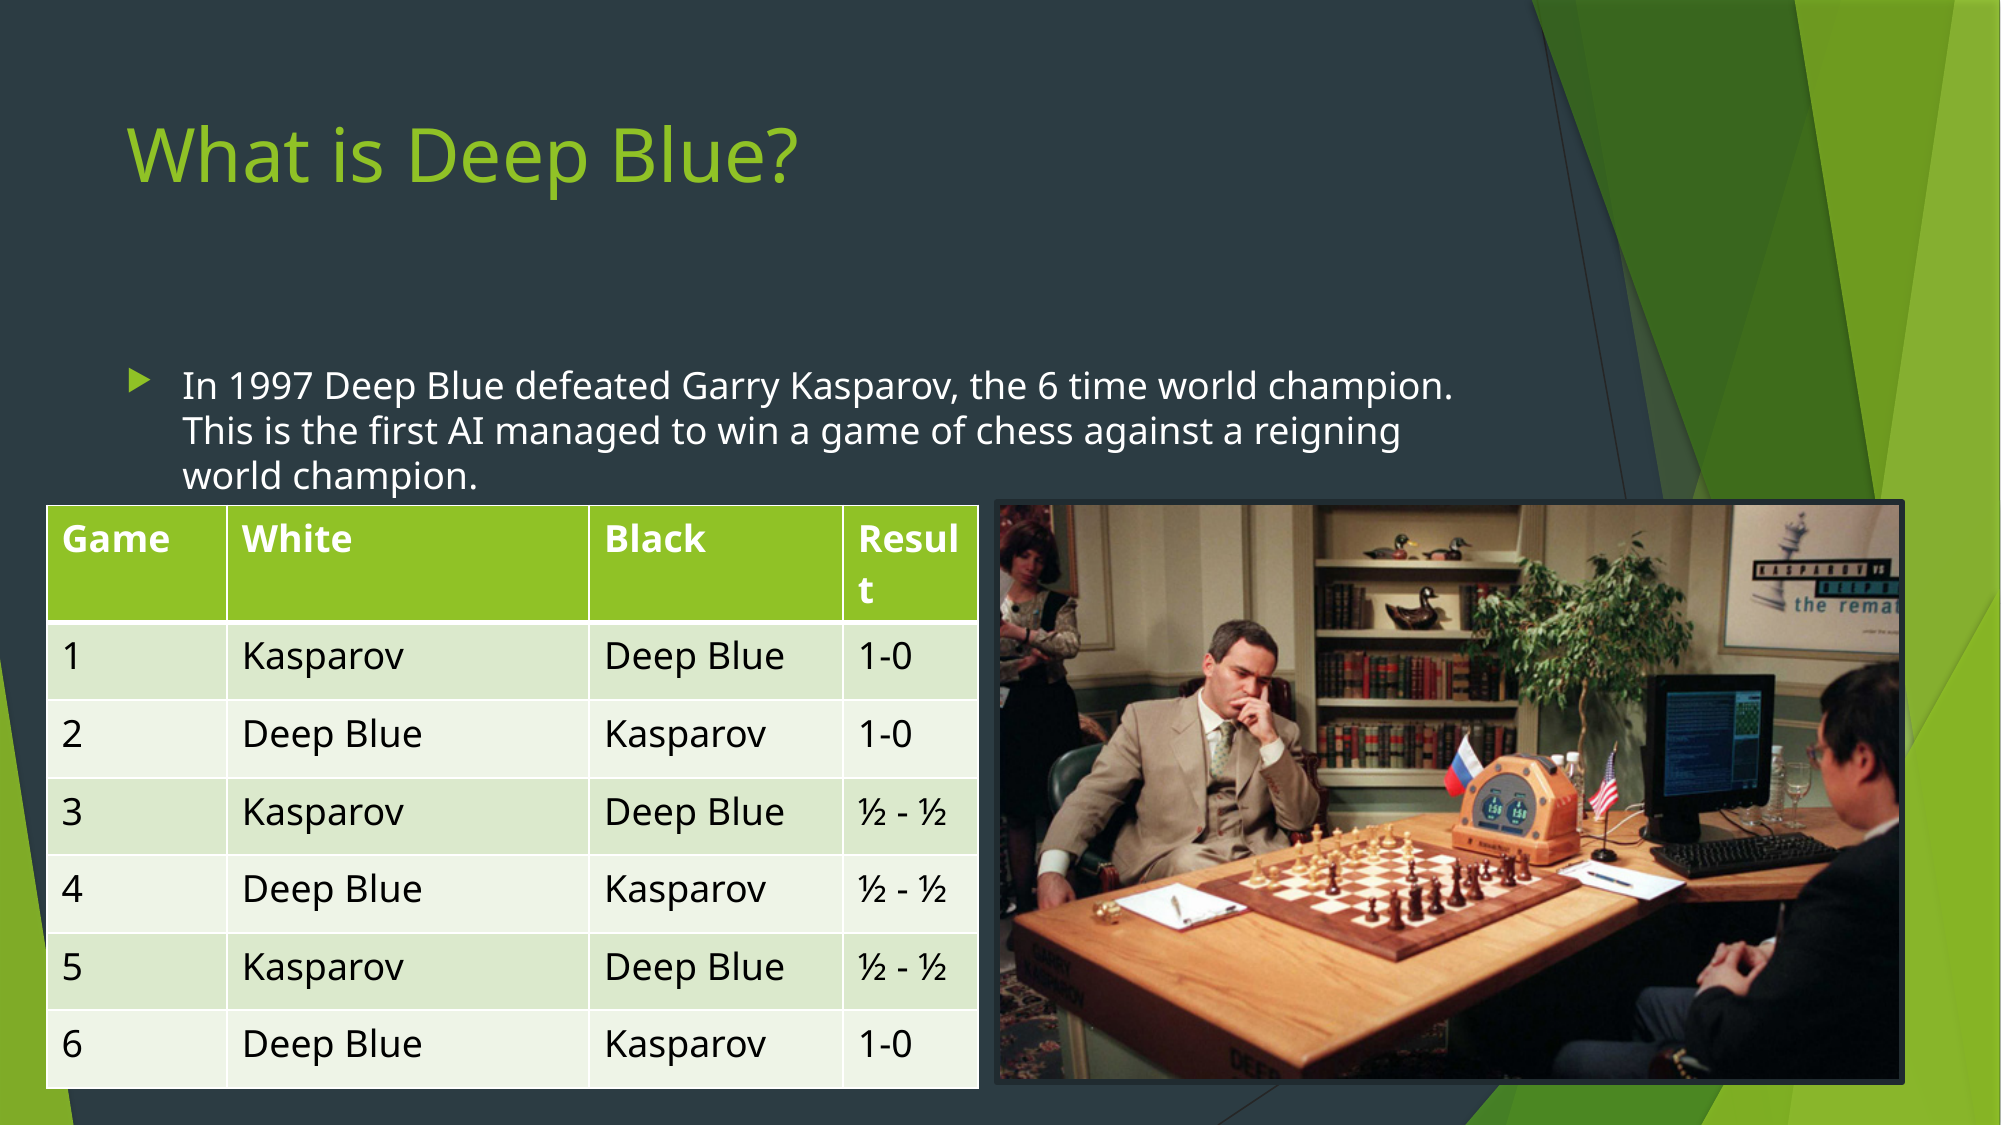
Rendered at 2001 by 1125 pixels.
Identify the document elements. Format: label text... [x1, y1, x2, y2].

table_cell Deep Blue [590, 625, 842, 699]
table_cell Kasparov [228, 625, 588, 699]
table_cell 6 [48, 1011, 226, 1087]
title What is Deep Blue? [111, 99, 1522, 317]
table_cell ½ - ½ [844, 856, 977, 932]
table_cell ½ - ½ [844, 934, 977, 1009]
table_header Result [844, 506, 977, 620]
table_cell Deep Blue [590, 934, 842, 1009]
table_cell 4 [48, 856, 226, 932]
table_cell 1-0 [844, 625, 977, 699]
table_cell 3 [48, 779, 226, 854]
table_cell ½ - ½ [844, 779, 977, 854]
table_header Black [590, 506, 842, 620]
table_cell 5 [48, 934, 226, 1009]
table_cell Deep Blue [228, 856, 588, 932]
table_cell 1-0 [844, 701, 977, 777]
table_cell Kasparov [590, 701, 842, 777]
table_header Game [48, 506, 226, 620]
table_cell Deep Blue [228, 701, 588, 777]
picture [999, 504, 1900, 1080]
table_cell Kasparov [228, 934, 588, 1009]
table_header White [228, 506, 588, 620]
table_cell Deep Blue [590, 779, 842, 854]
table_cell Deep Blue [228, 1011, 588, 1087]
table_cell Kasparov [590, 856, 842, 932]
table_cell 1 [48, 625, 226, 699]
table_cell Kasparov [228, 779, 588, 854]
table_cell Kasparov [590, 1011, 842, 1087]
table_cell 1-0 [844, 1011, 977, 1087]
list In 1997 Deep Blue defeated Garry Kasparov, the 6 time world champion. This is the first AI managed to win a game of chess against a reigning world champion. [111, 354, 1522, 992]
table_cell 2 [48, 701, 226, 777]
